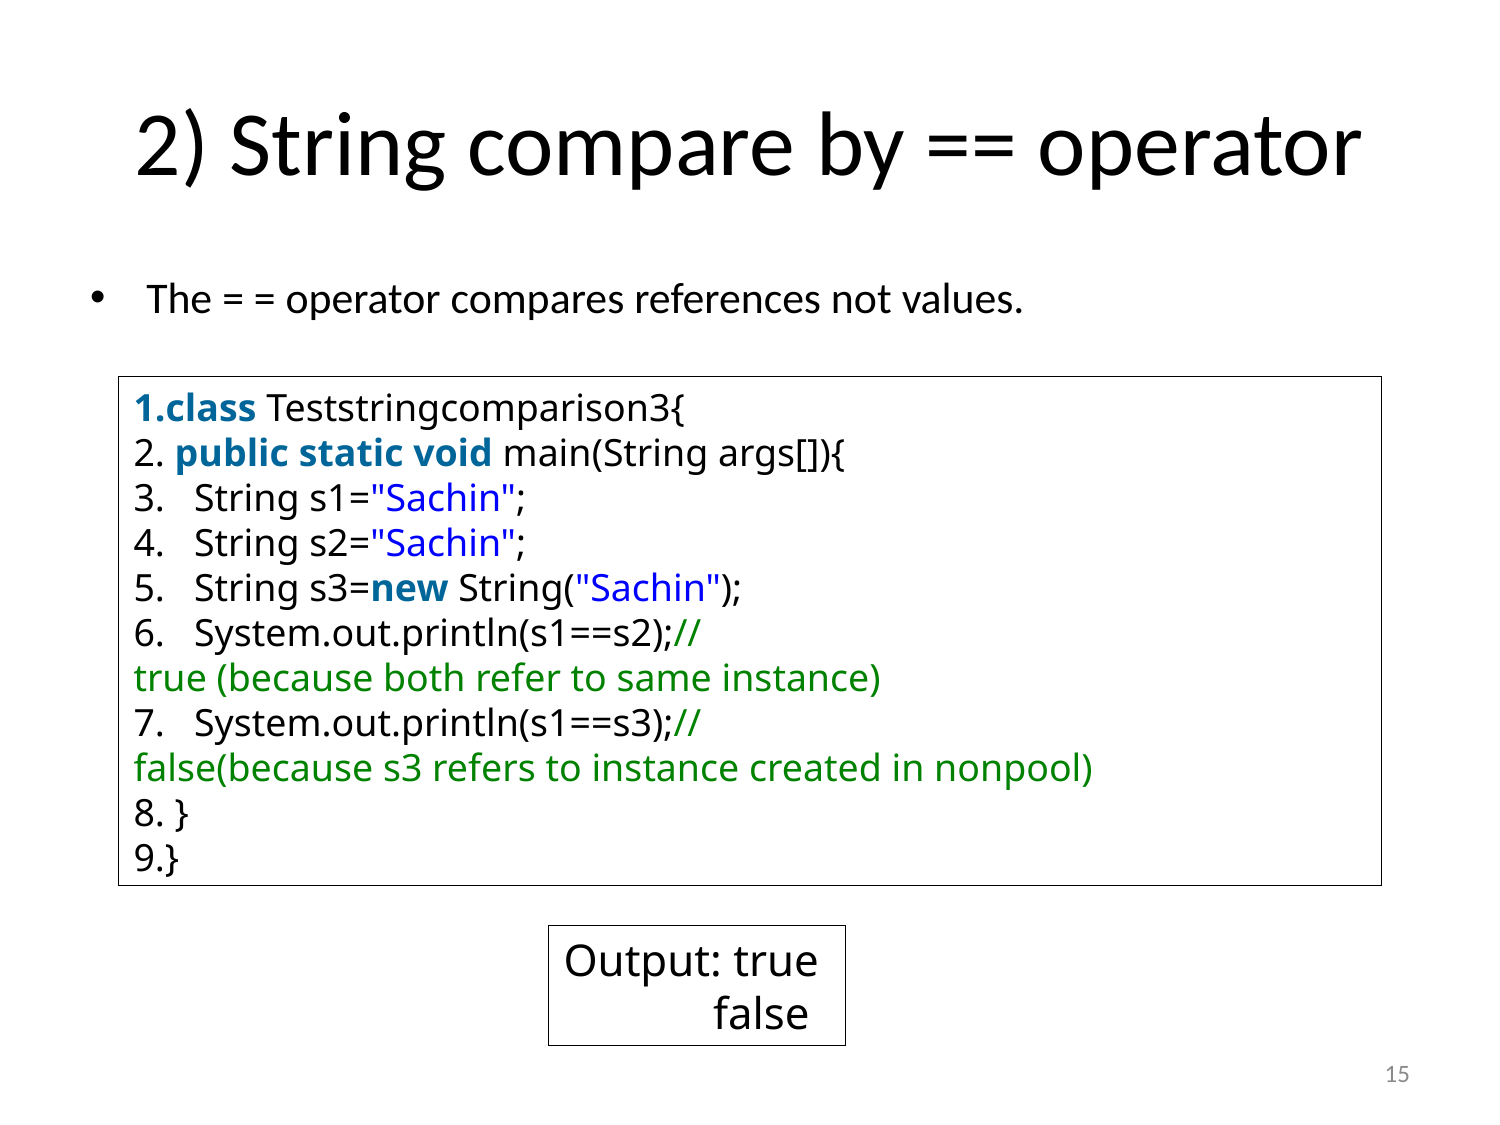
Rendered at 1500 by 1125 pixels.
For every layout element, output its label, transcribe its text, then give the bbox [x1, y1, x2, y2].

text_box Output: true false [548, 925, 846, 1046]
slide_number 15 [1074, 1042, 1425, 1103]
text_box class Teststringcomparison3{ public static void main(String args[]){ String s1="Sachin"; String s2="Sachin"; String s3=new String("Sachin"); System.out.println(s1==s2);//true (because both refer to same instance) System.out.println(s1==s3);//false(because s3 refers to instance created in nonpool) } } [118, 376, 1382, 886]
title 2) String compare by == operator [75, 45, 1425, 233]
list The = = operator compares references not values. [75, 262, 1425, 1005]
